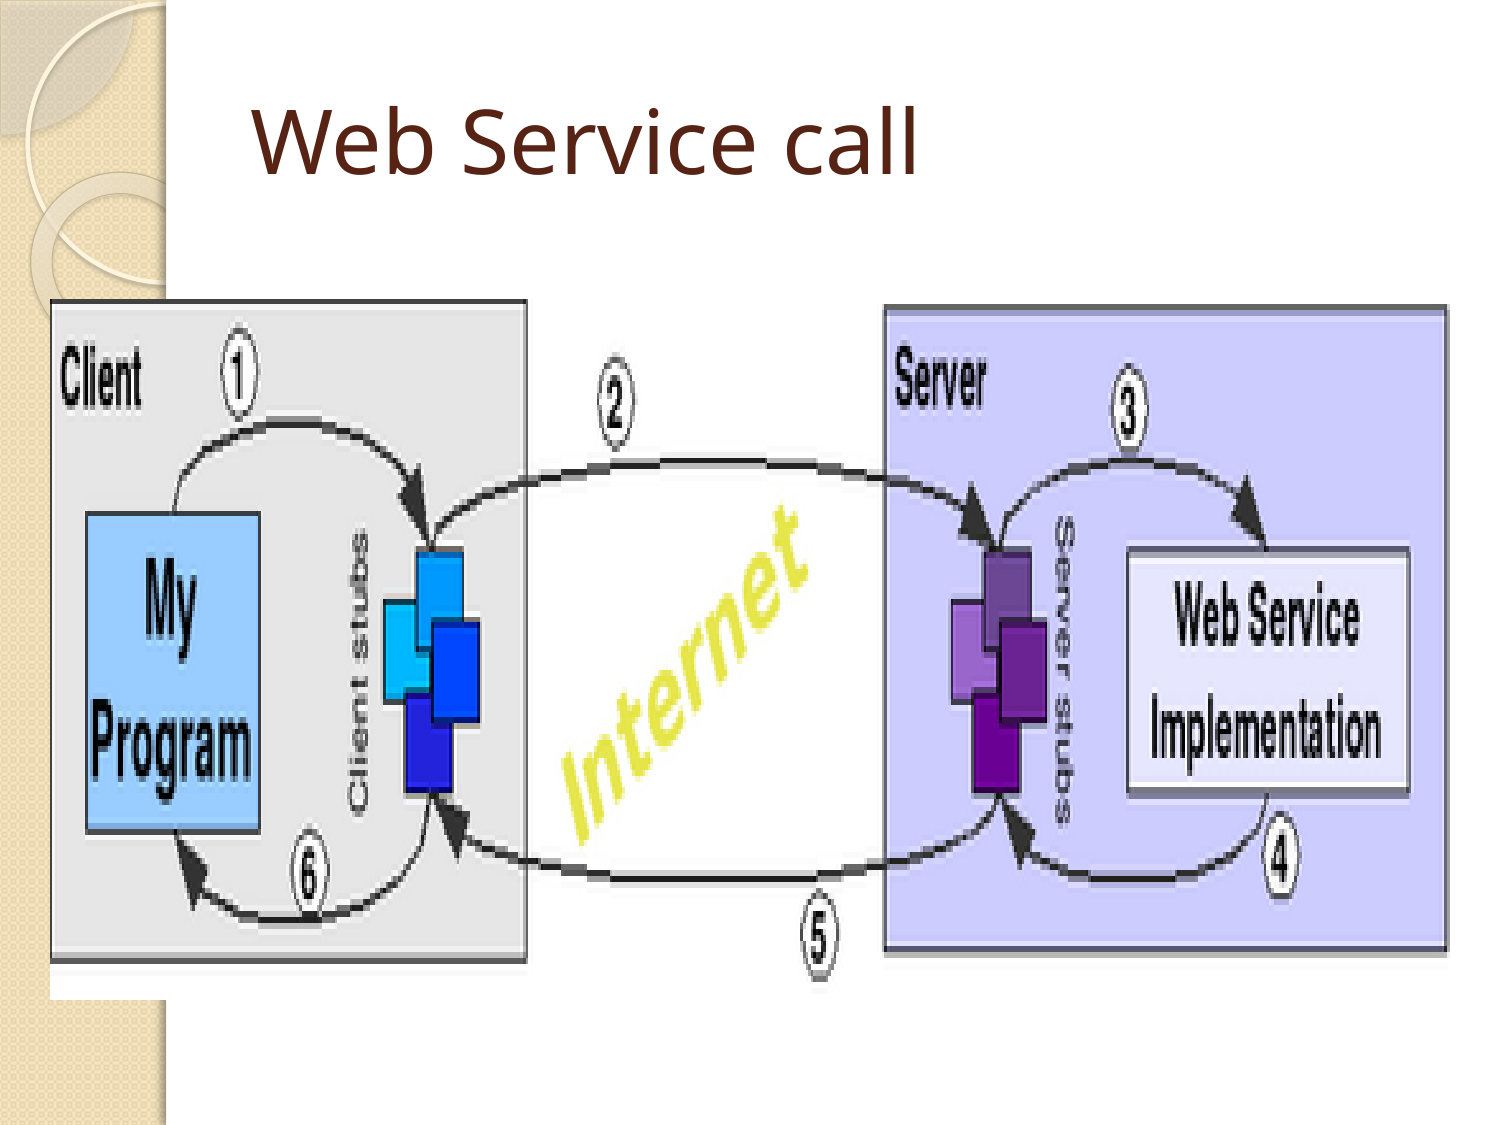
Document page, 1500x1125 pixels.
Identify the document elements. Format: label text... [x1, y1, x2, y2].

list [49, 299, 1451, 1001]
title Web Service call [235, 45, 1466, 233]
